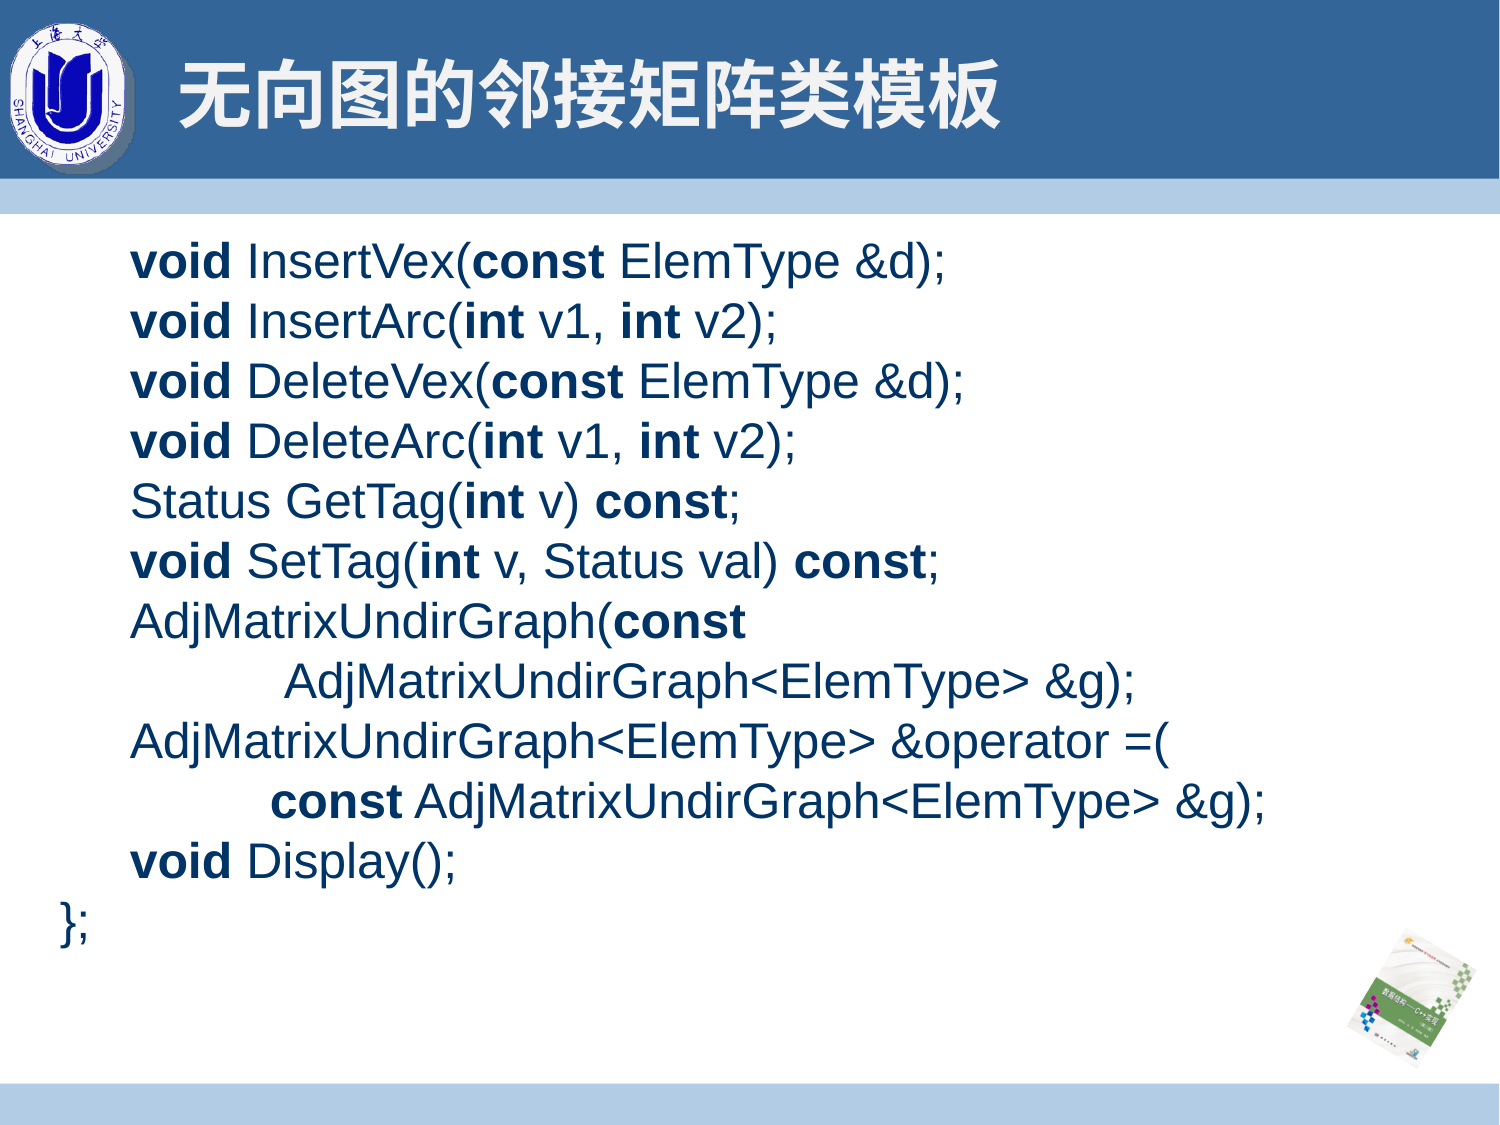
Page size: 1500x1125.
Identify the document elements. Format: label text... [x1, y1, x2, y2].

picture [4, 17, 128, 176]
text_box void InsertVex(const ElemType &d); void InsertArc(int v1, int v2); void DeleteVex(const ElemType &d); void DeleteArc(int v1, int v2); Status GetTag(int v) const; void SetTag(int v, Status val) const; AdjMatrixUndirGraph(const AdjMatrixUndirGraph<ElemType> &g); AdjMatrixUndirGraph<ElemType> &operator =( const AdjMatrixUndirGraph<ElemType> &g); void Display(); }; [45, 221, 1498, 956]
picture [1347, 956, 1476, 1068]
title 无向图的邻接矩阵类模板 [162, 23, 1436, 161]
